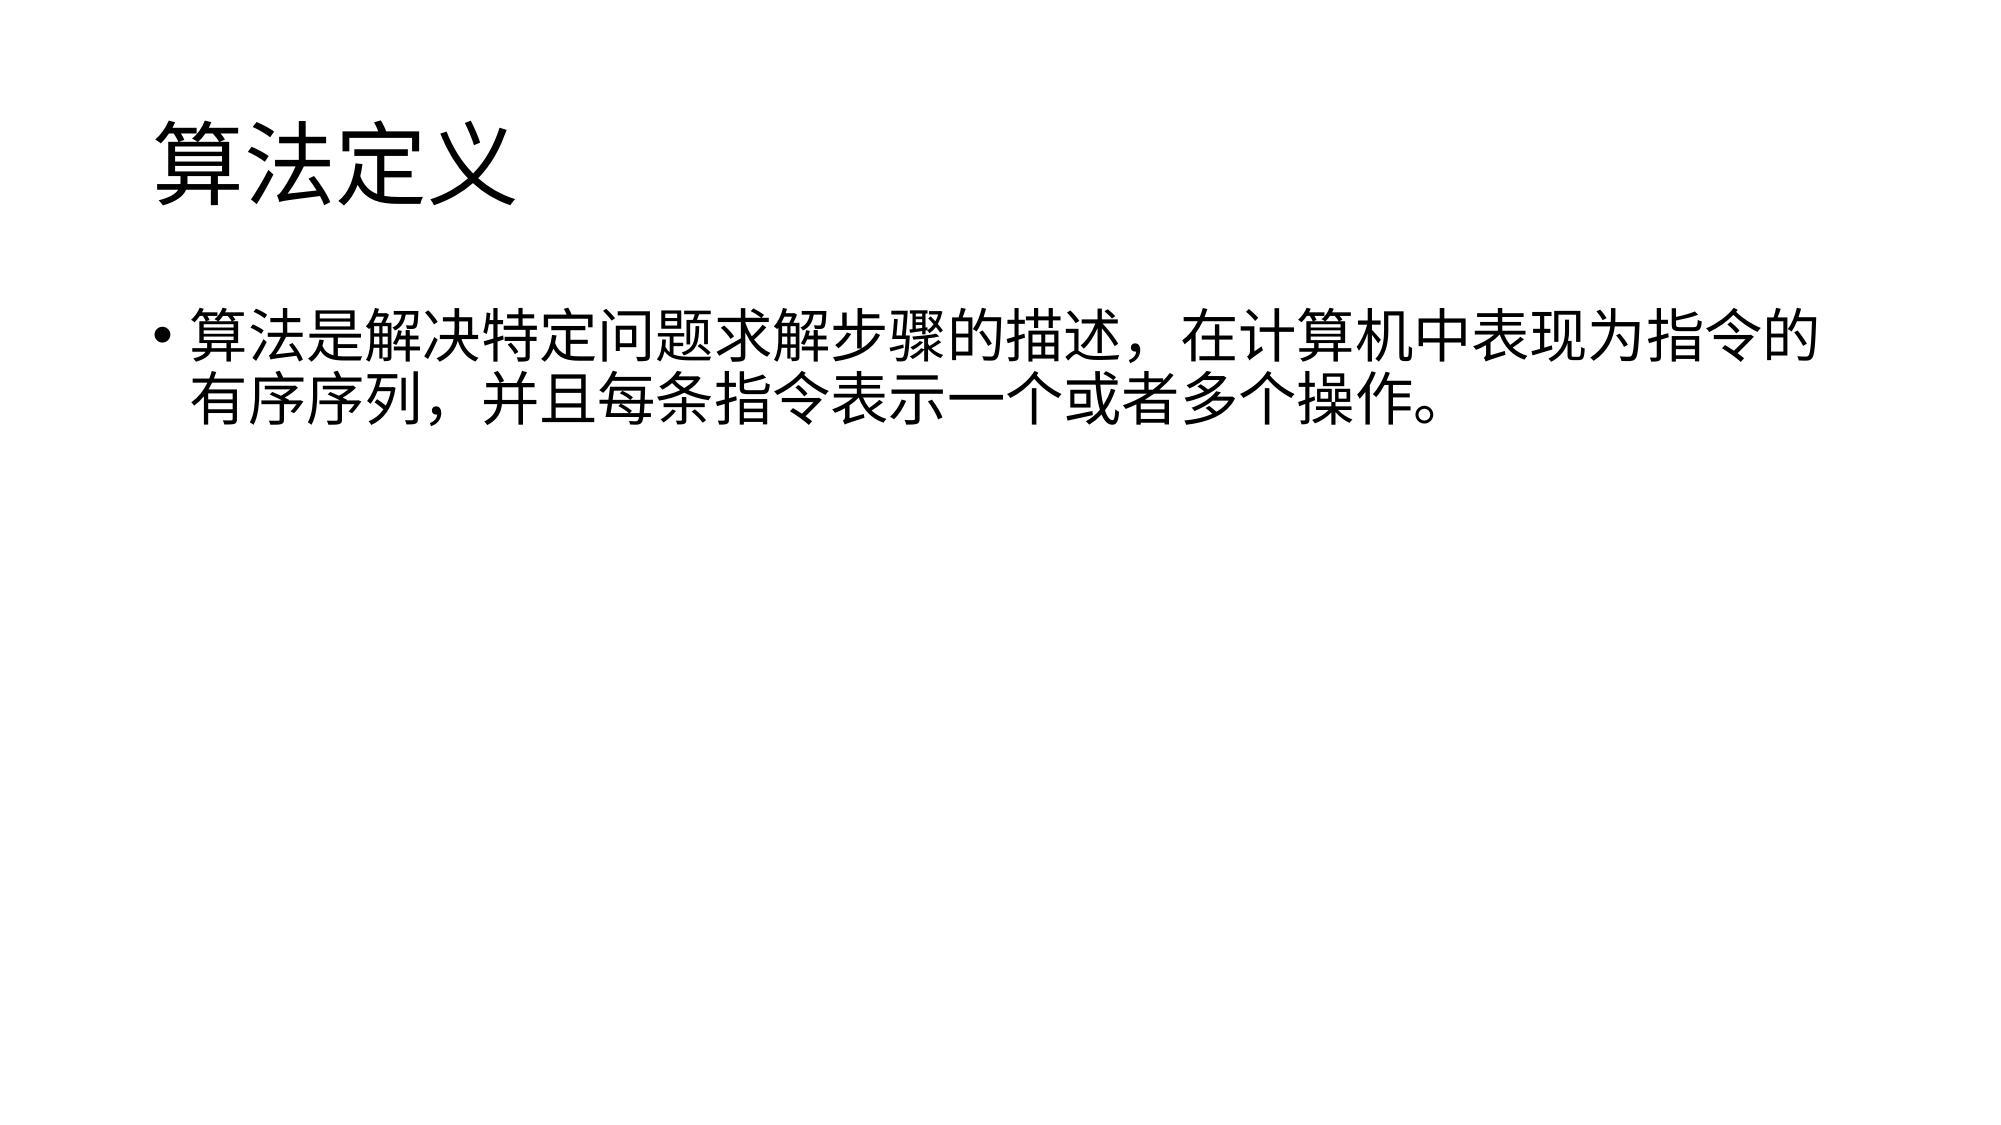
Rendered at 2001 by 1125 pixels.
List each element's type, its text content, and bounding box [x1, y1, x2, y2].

title 算法定义 [137, 59, 1863, 278]
list 算法是解决特定问题求解步骤的描述，在计算机中表现为指令的有序序列，并且每条指令表示一个或者多个操作。 [137, 299, 1863, 1014]
